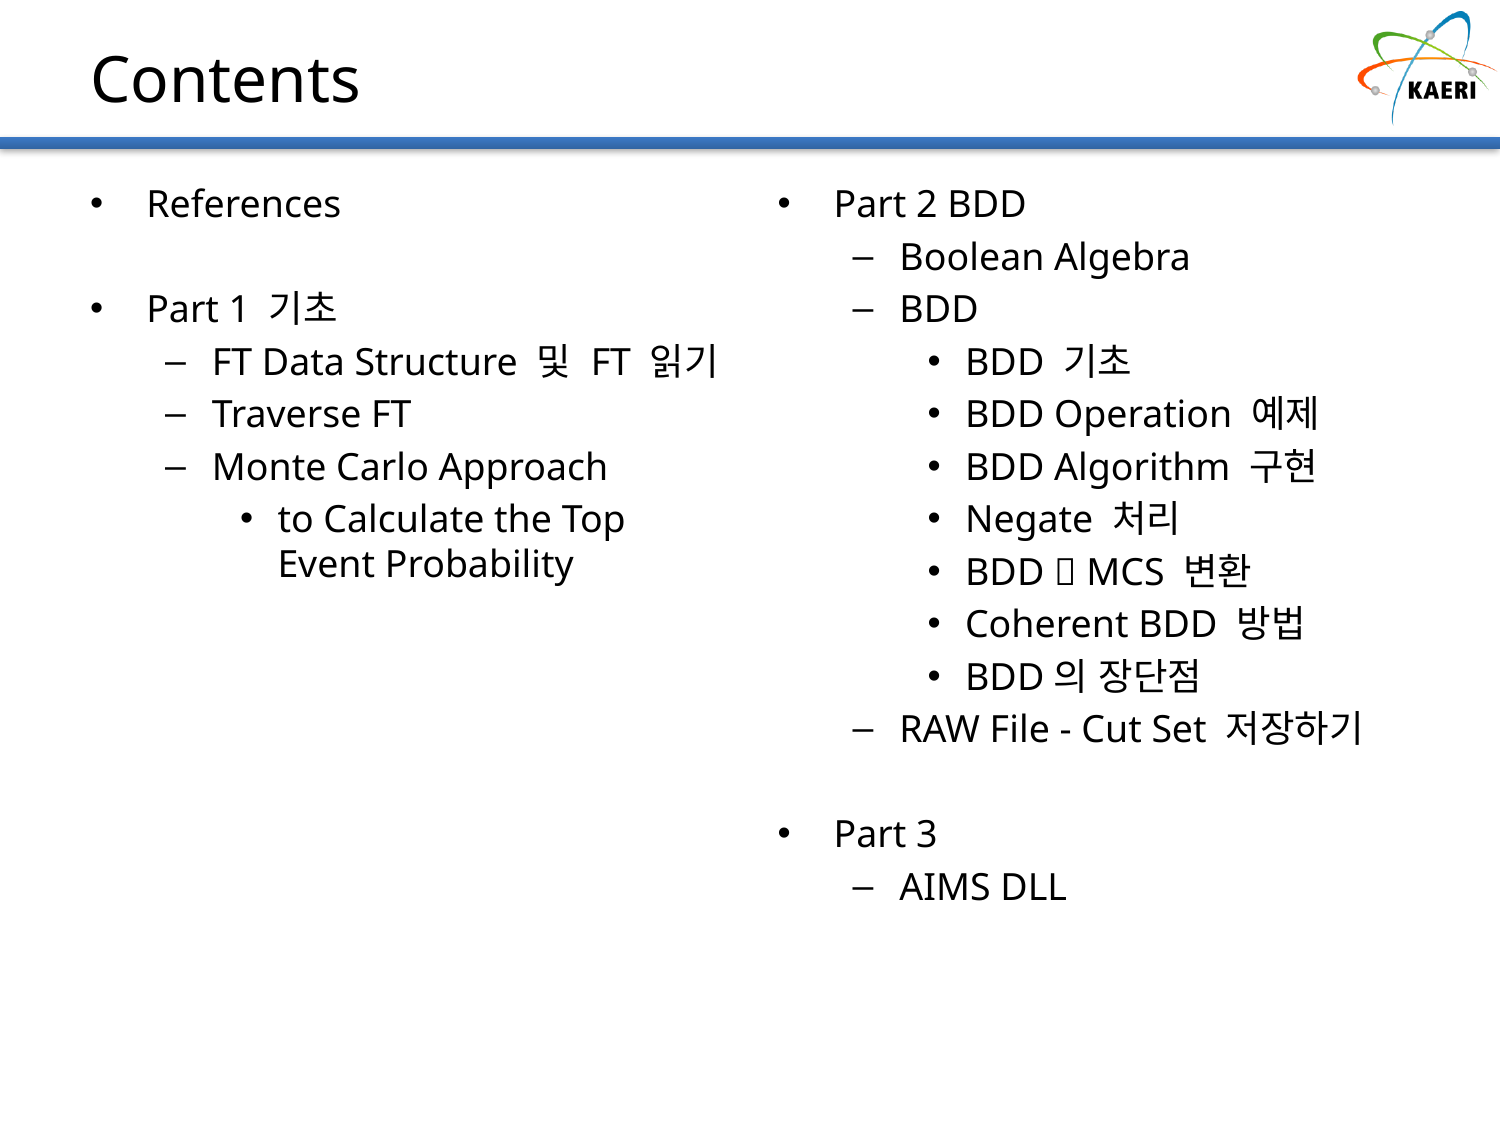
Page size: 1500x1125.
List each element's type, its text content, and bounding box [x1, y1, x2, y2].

list Part 2 BDD Boolean Algebra BDD BDD 기초 BDD Operation 예제 BDD Algorithm 구현 Negate 처리 BDD  MCS 변환 Coherent BDD 방법 BDD의 장단점 RAW File - Cut Set 저장하기 Part 3 AIMS DLL [762, 172, 1425, 1005]
picture [1357, 11, 1500, 126]
list References Part 1 기초 FT Data Structure 및 FT 읽기 Traverse FT Monte Carlo Approach to Calculate the Top Event Probability [75, 172, 738, 1005]
title Contents [75, 30, 1425, 124]
